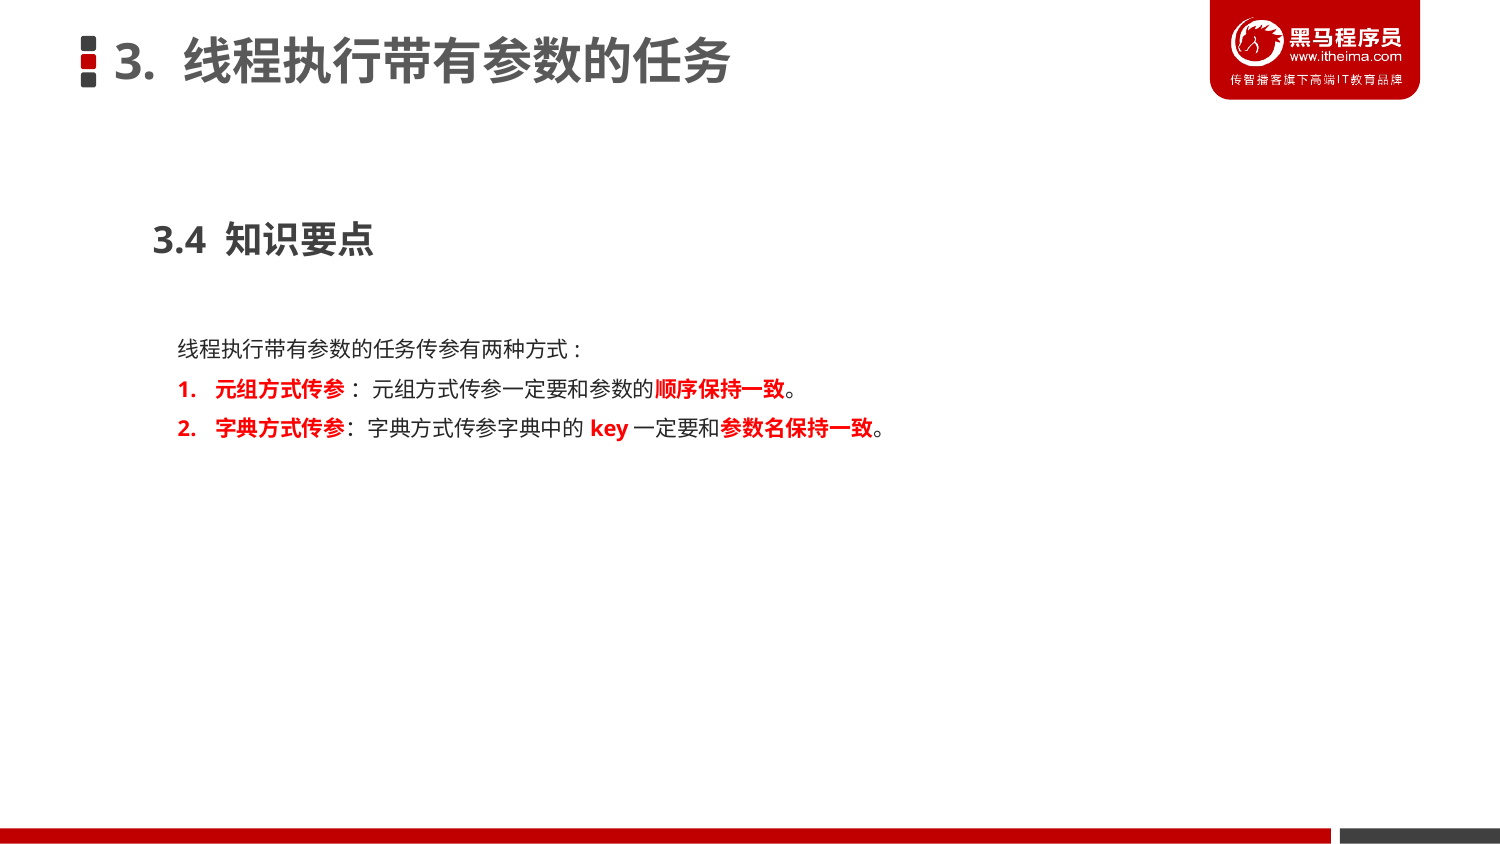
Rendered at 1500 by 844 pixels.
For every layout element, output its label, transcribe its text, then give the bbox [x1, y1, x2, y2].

text_box 3. 线程执行带有参数的任务 [103, 0, 987, 130]
text_box 3.4 知识要点 [138, 185, 715, 268]
picture [1212, 8, 1421, 94]
text_box 线程执行带有参数的任务传参有两种方式: 元组方式传参 ：元组方式传参一定要和参数的顺序保持一致。 字典方式传参：字典方式传参字典中的key一定要和参数名保持一致。 [162, 315, 1069, 449]
